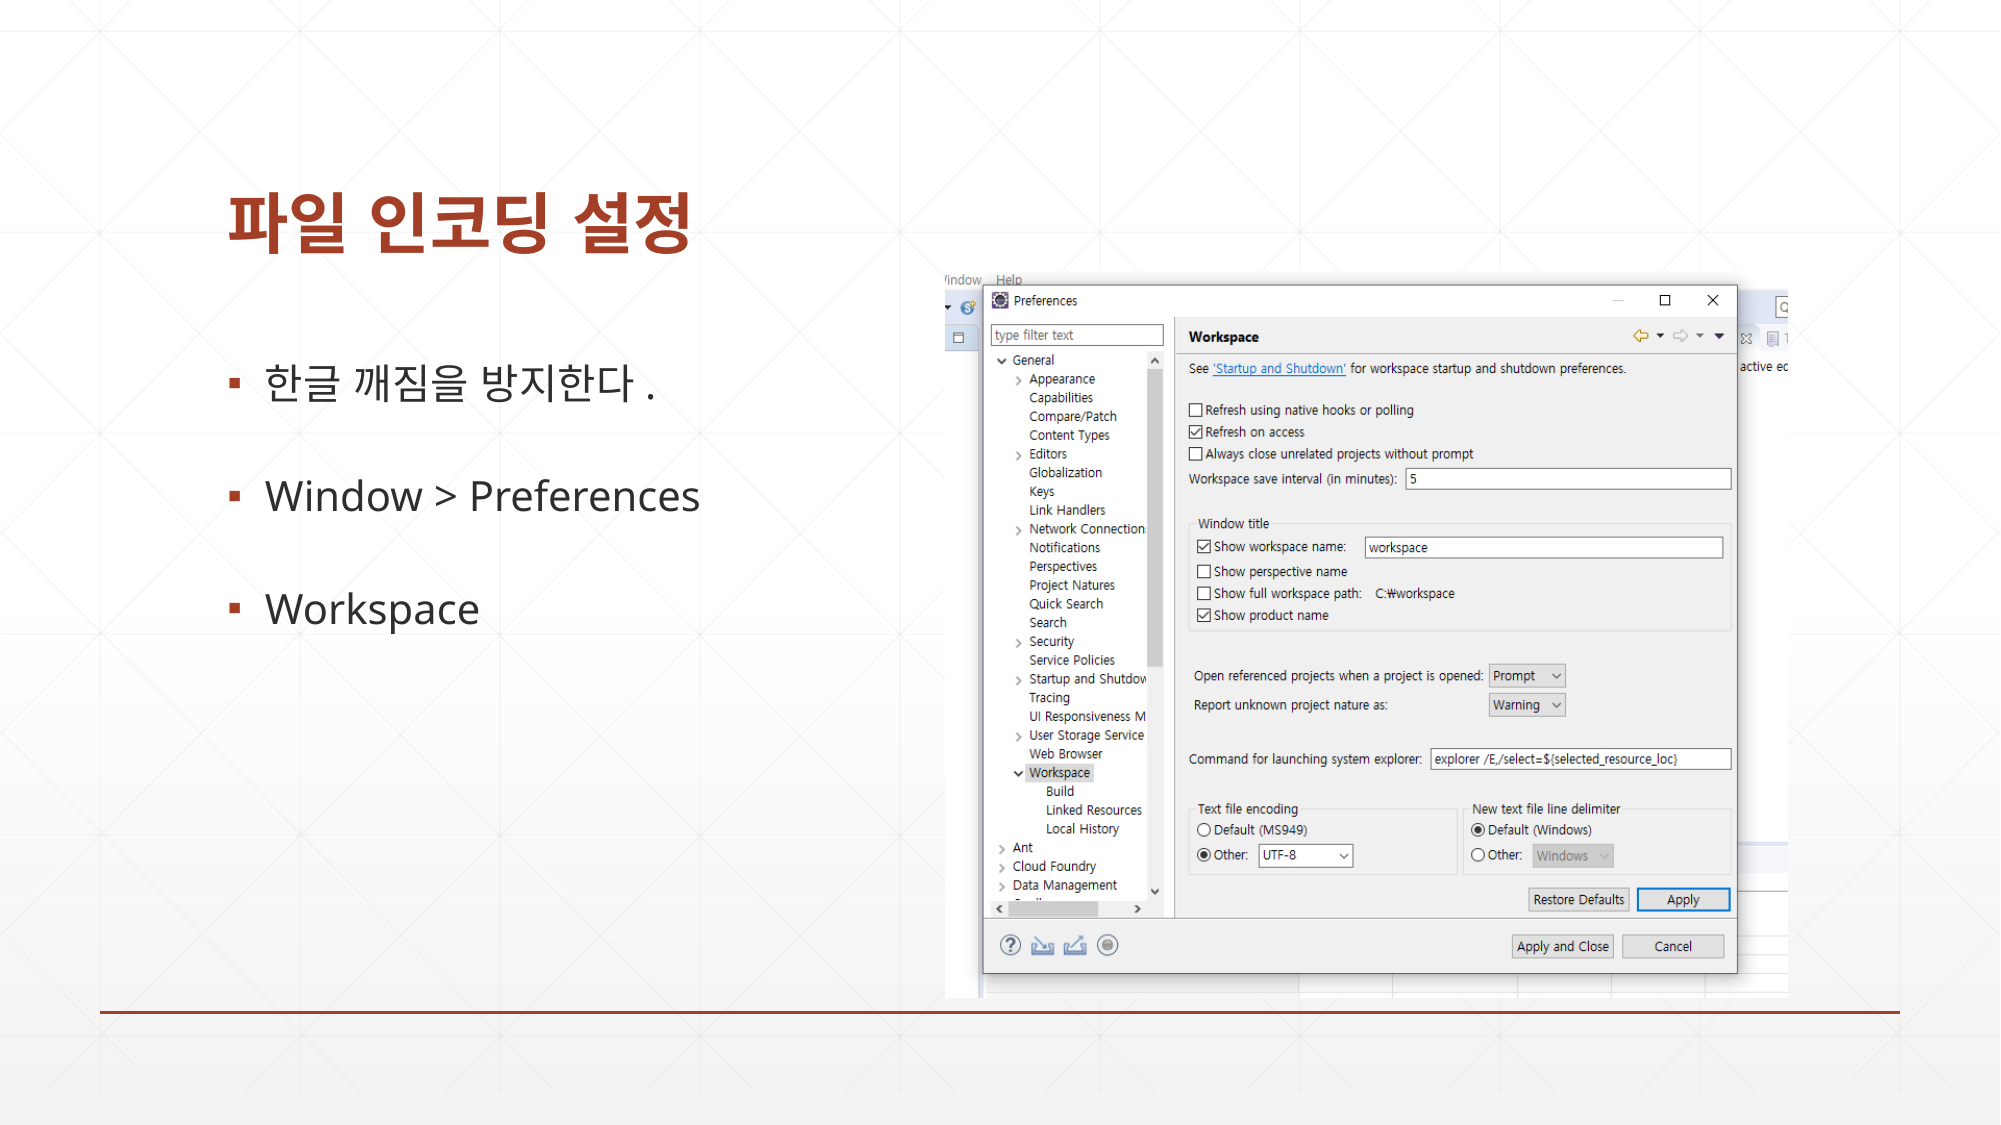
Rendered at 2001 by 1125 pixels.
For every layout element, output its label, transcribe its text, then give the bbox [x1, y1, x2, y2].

title 파일 인코딩 설정 [212, 82, 1788, 271]
list 한글 깨짐을 방지한다. Window > Preferences Workspace [212, 324, 945, 950]
picture [945, 269, 1788, 998]
